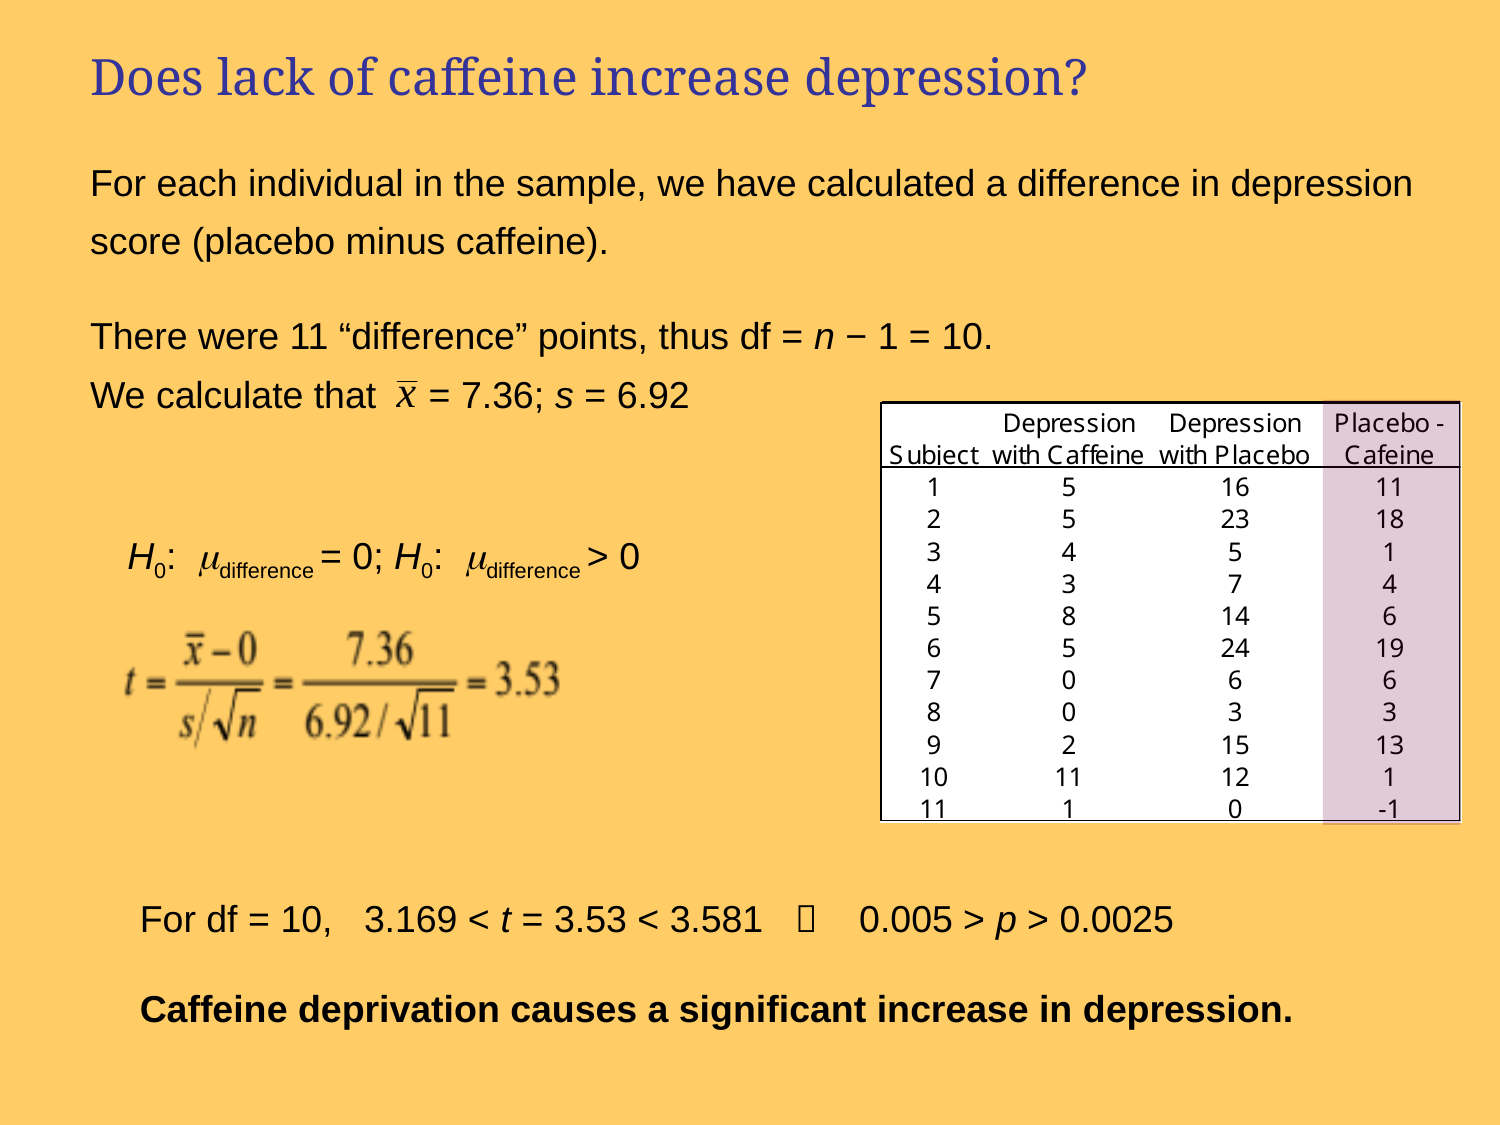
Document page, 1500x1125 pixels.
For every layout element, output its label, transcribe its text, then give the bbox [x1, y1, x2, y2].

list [387, 374, 425, 413]
title Does lack of caffeine increase depression? [75, 37, 1425, 137]
list For each individual in the sample, we have calculated a difference in depression score (placebo minus caffeine). There were 11 “difference” points, thus df = n − 1 = 10. We calculate that = 7.36; s = 6.92 [75, 137, 1450, 475]
text_box For df = 10, 3.169 < t = 3.53 < 3.581  0.005 > p > 0.0025 Caffeine deprivation causes a significant increase in depression. [124, 887, 1310, 1037]
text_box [879, 399, 1463, 826]
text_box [112, 524, 826, 751]
